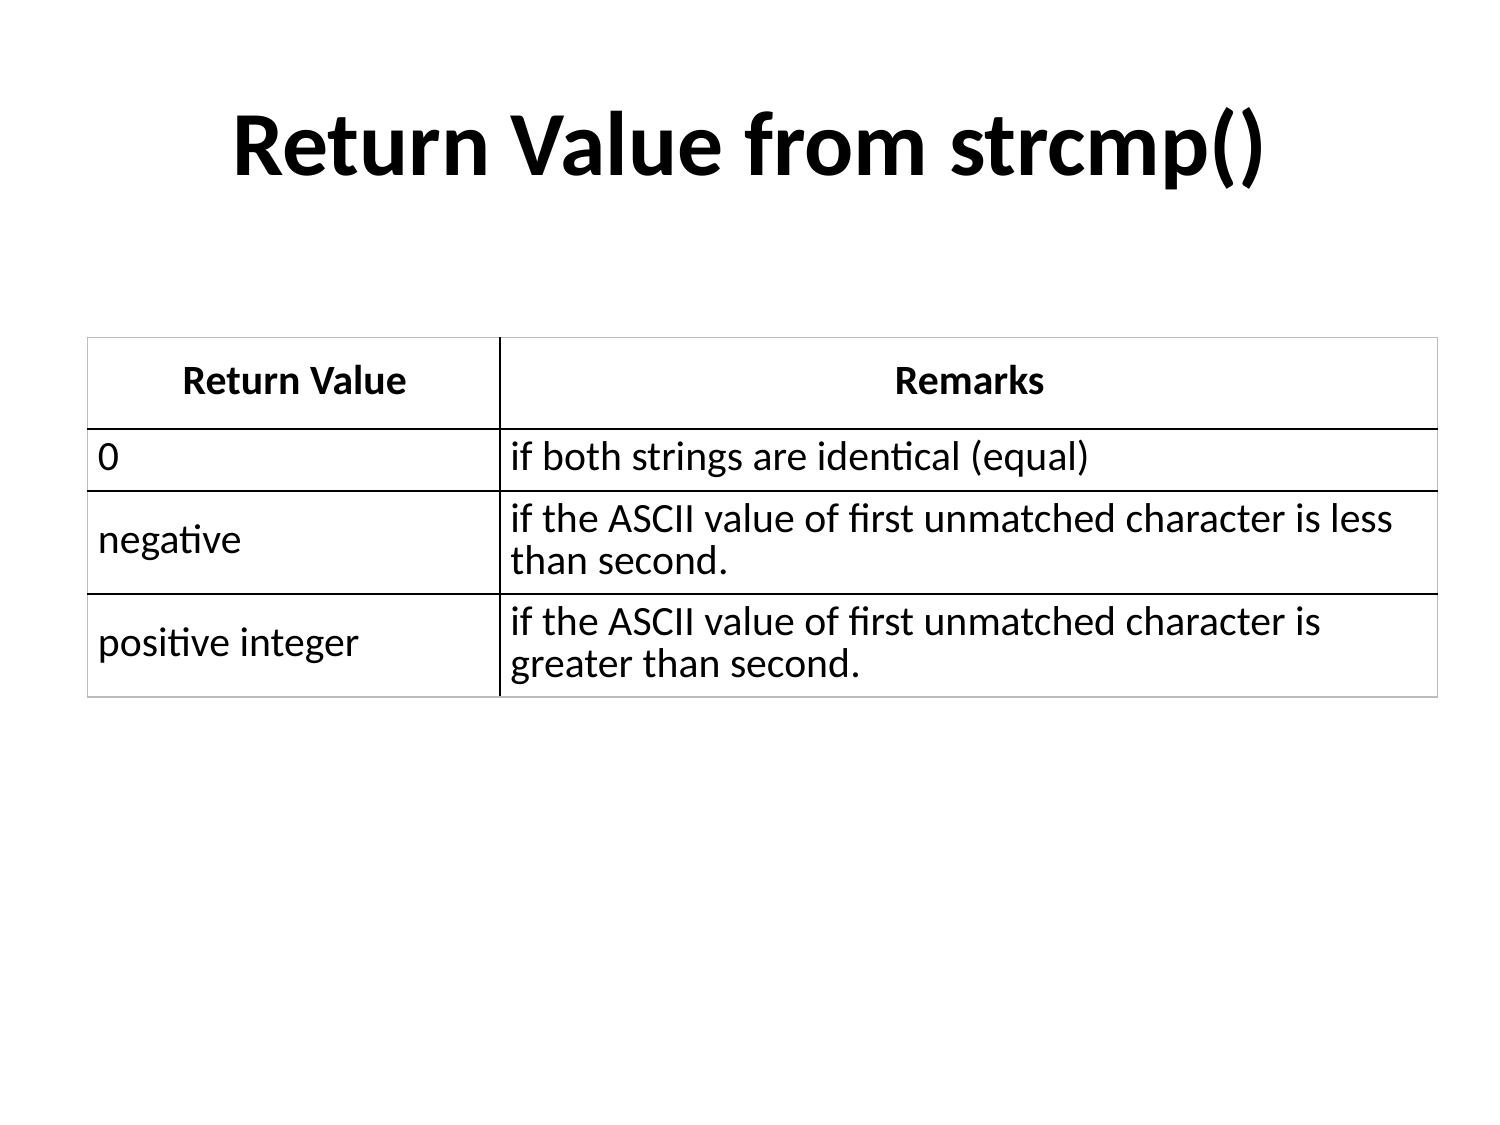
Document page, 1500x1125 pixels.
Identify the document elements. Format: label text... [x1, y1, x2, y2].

table_header Remarks [501, 338, 1437, 428]
table_cell negative [88, 492, 499, 593]
table_cell positive integer [88, 595, 499, 696]
title Return Value from strcmp() [75, 45, 1425, 233]
table_cell if both strings are identical (equal) [501, 430, 1437, 490]
table_cell if the ASCII value of first unmatched character is less than second. [501, 492, 1437, 593]
table_cell 0 [88, 430, 499, 490]
table_header Return Value [88, 338, 499, 428]
table_cell if the ASCII value of first unmatched character is greater than second. [501, 595, 1437, 696]
